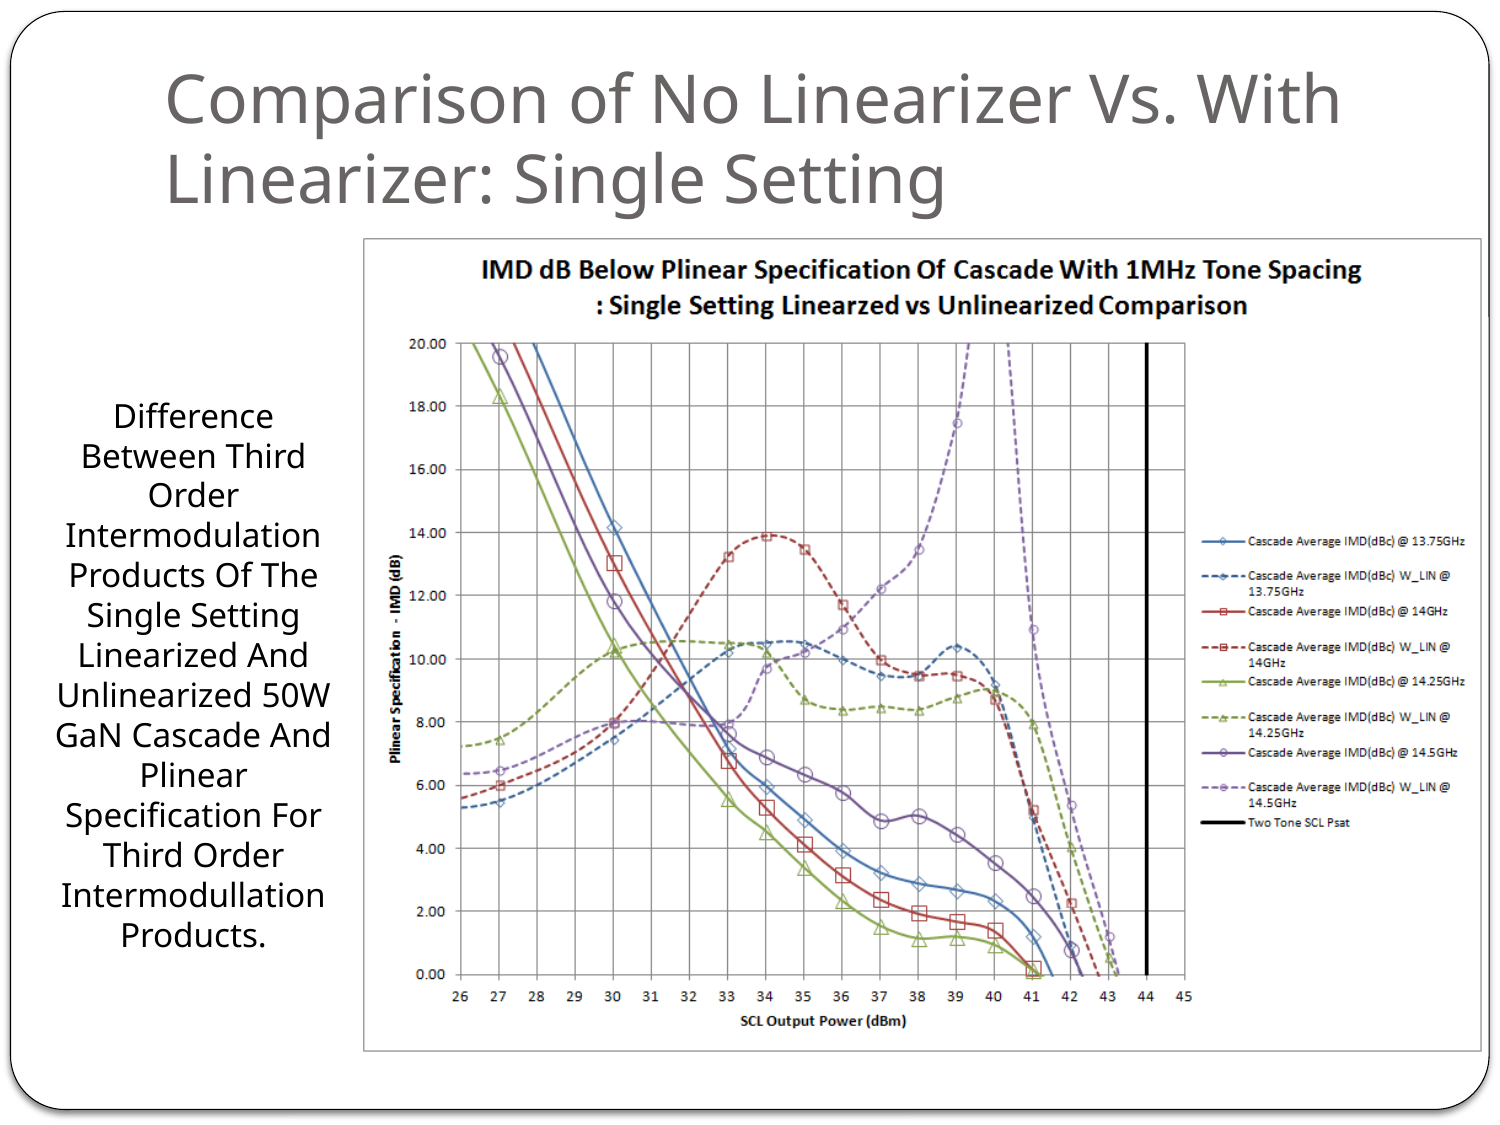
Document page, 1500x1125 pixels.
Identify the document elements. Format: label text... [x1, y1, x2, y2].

text_box Difference Between Third Order Intermodulation Products Of The Single Setting Linearized And Unlinearized 50W GaN Cascade And Plinear Specification For Third Order Intermodullation Products. [37, 387, 350, 962]
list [362, 237, 1483, 1053]
title Comparison of No Linearizer Vs. With Linearizer: Single Setting [150, 45, 1425, 233]
